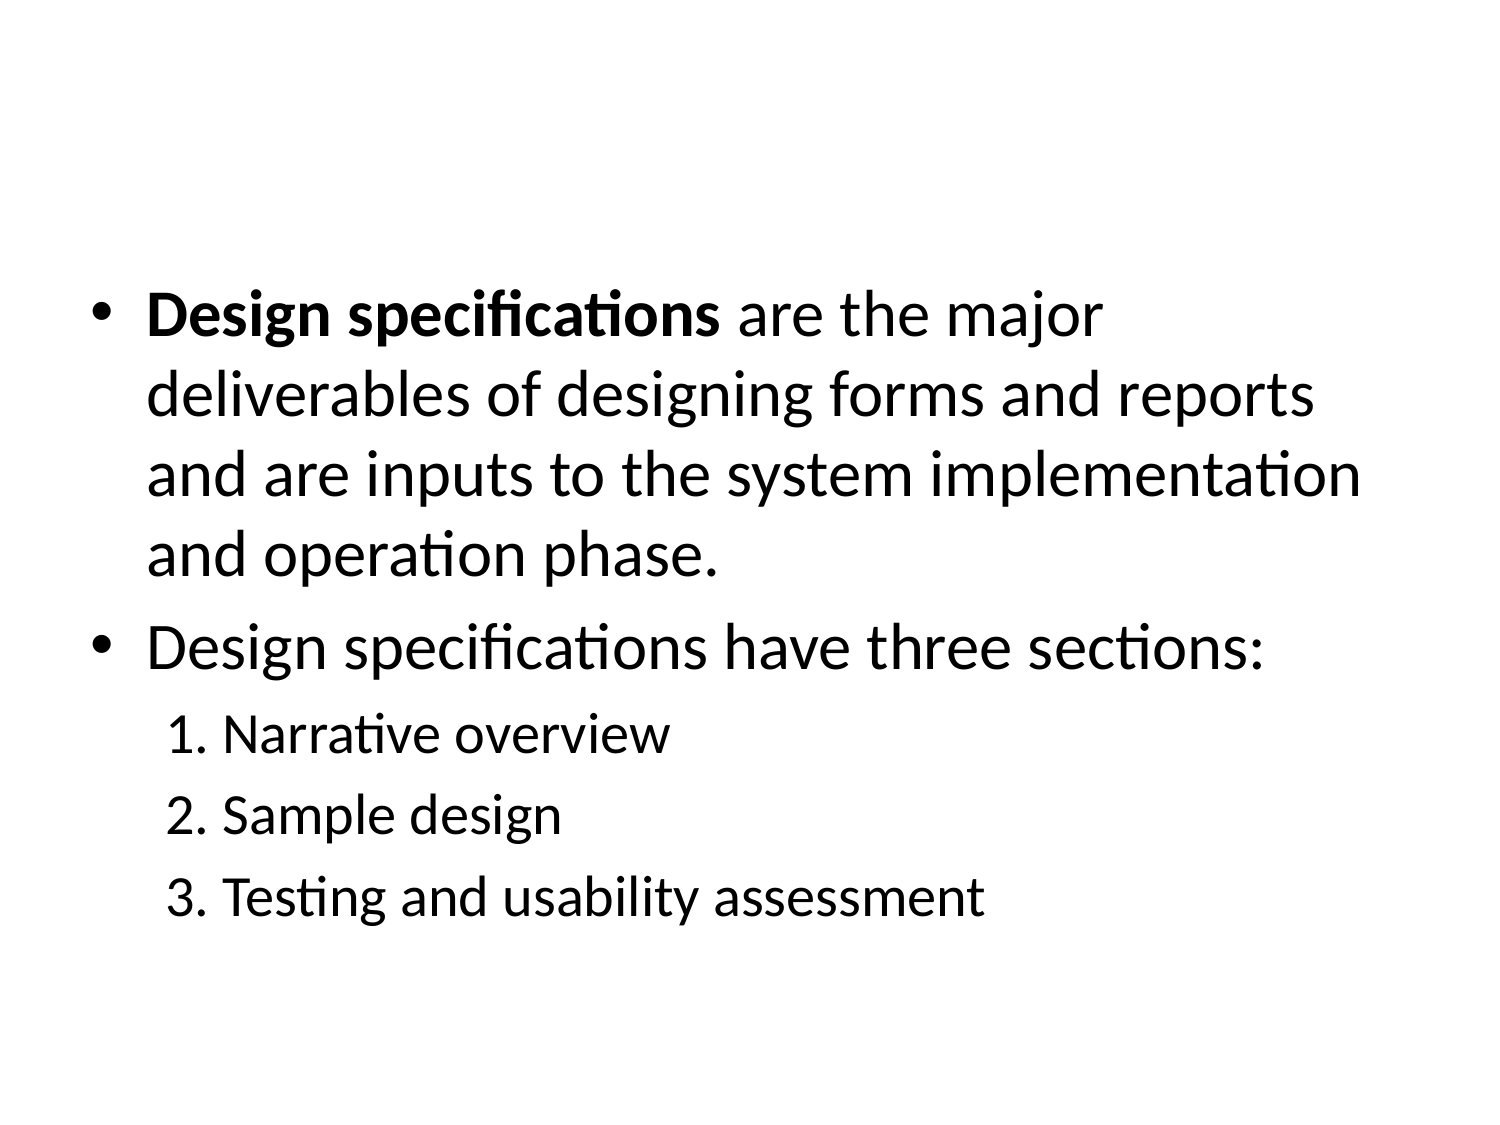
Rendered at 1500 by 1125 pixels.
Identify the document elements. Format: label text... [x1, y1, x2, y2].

list Design specifications are the major deliverables of designing forms and reports and are inputs to the system implementation and operation phase. Design specifications have three sections: 1. Narrative overview 2. Sample design 3. Testing and usability assessment [75, 262, 1425, 1005]
